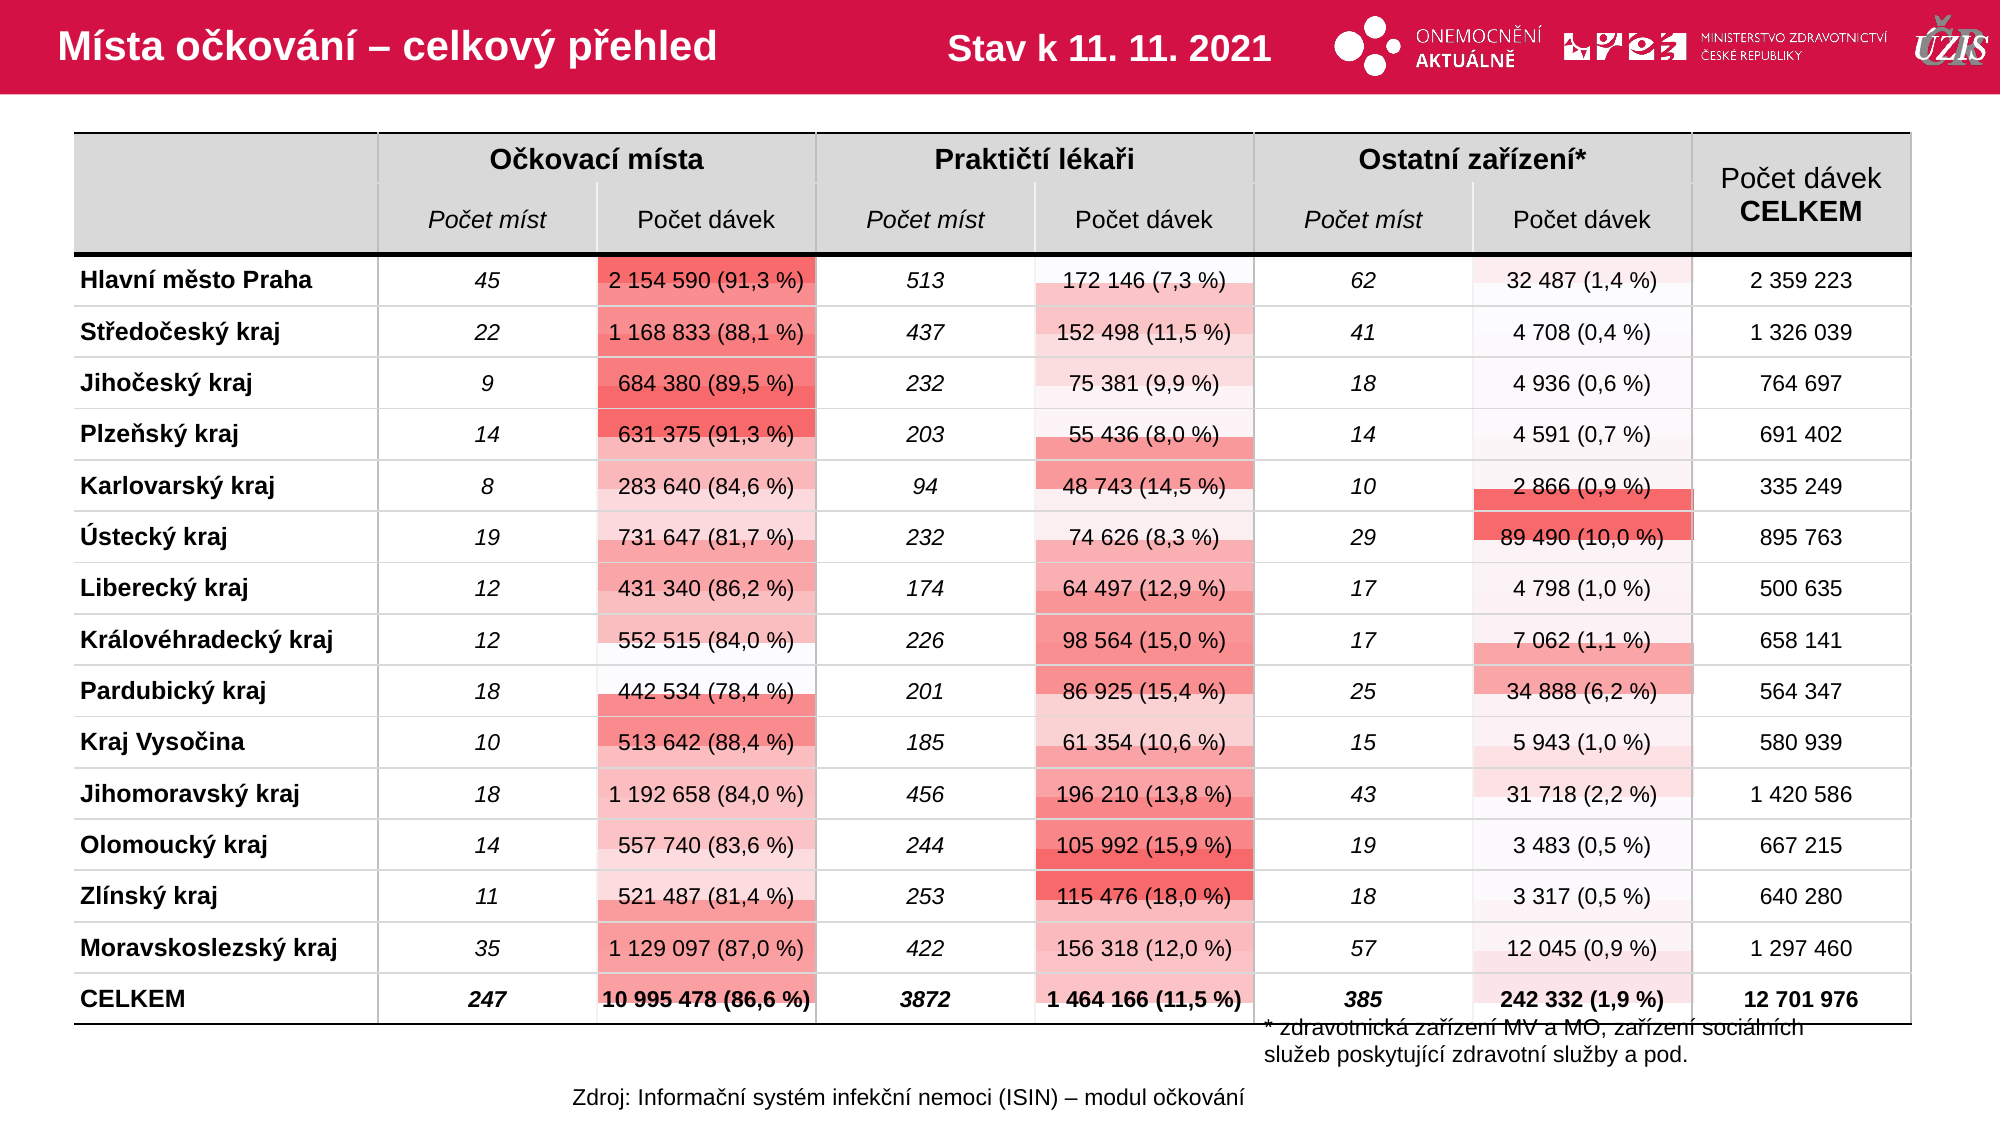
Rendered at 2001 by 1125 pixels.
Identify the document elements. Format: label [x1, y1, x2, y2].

table_cell [1255, 769, 1472, 818]
table_cell [1036, 461, 1253, 510]
table_cell [74, 563, 377, 613]
table_cell [1036, 358, 1253, 408]
table_cell [379, 974, 596, 1023]
table_cell [598, 184, 815, 252]
table_cell [1693, 820, 1910, 869]
table_cell [1255, 184, 1472, 252]
table_cell [74, 974, 377, 1023]
table_cell [817, 871, 1034, 921]
table_cell [74, 358, 377, 408]
table_cell [1255, 923, 1472, 972]
table_cell [1693, 615, 1910, 664]
table_cell [1474, 358, 1691, 408]
table_cell [379, 512, 596, 562]
table_cell [817, 923, 1034, 972]
table_cell [74, 923, 377, 972]
table_cell [74, 512, 377, 562]
table_cell [379, 461, 596, 510]
table_cell [1255, 871, 1472, 921]
table_cell [1474, 409, 1691, 459]
table_cell [379, 563, 596, 613]
table_cell [598, 666, 815, 716]
table_cell [1036, 974, 1253, 1023]
table_cell [1474, 974, 1691, 1004]
table_cell [74, 307, 377, 356]
table_cell [379, 615, 596, 664]
table_cell [817, 820, 1034, 869]
table_cell [379, 666, 596, 716]
table_header [817, 134, 1253, 182]
picture [1563, 31, 1888, 60]
table_cell [598, 769, 815, 818]
table_cell [1255, 666, 1472, 716]
table_cell [598, 358, 815, 408]
table_cell [1693, 358, 1910, 408]
table_cell [1474, 820, 1691, 869]
table_cell [74, 666, 377, 716]
table_cell [74, 615, 377, 664]
table_cell [379, 769, 596, 818]
table_cell [74, 409, 377, 459]
table_cell [598, 512, 815, 562]
picture [1334, 16, 1542, 76]
table_cell [817, 512, 1034, 562]
table_cell [817, 184, 1034, 252]
table_cell [598, 461, 815, 510]
table_cell [1474, 461, 1691, 510]
table_cell [598, 717, 815, 767]
table_cell [1255, 307, 1472, 356]
table_cell [1474, 257, 1691, 305]
table_cell [1255, 615, 1472, 664]
table_cell [1255, 974, 1472, 1004]
table_cell [817, 769, 1034, 818]
picture [1915, 15, 1989, 66]
table_cell [1474, 184, 1691, 252]
table_cell [1036, 563, 1253, 613]
table_cell [1036, 769, 1253, 818]
table_cell [74, 257, 377, 305]
table_header [1255, 134, 1691, 182]
table_cell [817, 563, 1034, 613]
table_cell [817, 307, 1034, 356]
table_cell [1474, 769, 1691, 818]
table_cell [379, 358, 596, 408]
table_cell [598, 820, 815, 869]
title [42, 0, 1262, 95]
table_cell [1693, 974, 1910, 1023]
table_cell [817, 717, 1034, 767]
table_cell [598, 871, 815, 921]
table_cell [1255, 461, 1472, 510]
table_cell [1036, 717, 1253, 767]
table_header [379, 134, 815, 182]
table_cell [1474, 563, 1691, 613]
table_cell [74, 461, 377, 510]
table_cell [598, 974, 815, 1023]
text_box [932, 16, 1322, 77]
table_cell [379, 184, 596, 252]
text_box [557, 1004, 1866, 1118]
table_cell [1693, 666, 1910, 716]
table_cell [74, 717, 377, 767]
table_cell [598, 923, 815, 972]
table_cell [1693, 307, 1910, 356]
table_cell [598, 307, 815, 356]
table_cell [1036, 307, 1253, 356]
table_cell [817, 461, 1034, 510]
table_cell [1474, 923, 1691, 972]
table_cell [817, 615, 1034, 664]
table_cell [1255, 512, 1472, 562]
table_cell [1474, 717, 1691, 767]
table_cell [379, 257, 596, 305]
table_cell [379, 307, 596, 356]
table_cell [817, 409, 1034, 459]
table_cell [1474, 512, 1691, 562]
table_cell [1693, 871, 1910, 921]
table_cell [1255, 717, 1472, 767]
table_cell [1474, 666, 1691, 716]
table_cell [379, 923, 596, 972]
table_cell [379, 409, 596, 459]
table_cell [74, 769, 377, 818]
table_cell [1693, 409, 1910, 459]
table_cell [379, 871, 596, 921]
table_cell [379, 717, 596, 767]
table_cell [1255, 358, 1472, 408]
table_cell [598, 257, 815, 305]
table_cell [1255, 409, 1472, 459]
table_cell [1693, 563, 1910, 613]
table_cell [1255, 563, 1472, 613]
table_cell [1693, 257, 1910, 305]
table_cell [817, 974, 1034, 1023]
table_cell [74, 871, 377, 921]
table_cell [1474, 871, 1691, 921]
table_cell [1036, 184, 1253, 252]
table_cell [598, 409, 815, 459]
table_cell [1693, 461, 1910, 510]
table_cell [1693, 769, 1910, 818]
table_cell [817, 358, 1034, 408]
table_cell [598, 563, 815, 613]
table_cell [1693, 923, 1910, 972]
table_cell [1036, 257, 1253, 305]
table_cell [1036, 512, 1253, 562]
table_cell [1036, 615, 1253, 664]
table_cell [1036, 820, 1253, 869]
table_cell [379, 820, 596, 869]
table_cell [1036, 923, 1253, 972]
table_cell [1036, 871, 1253, 921]
table_cell [1255, 257, 1472, 305]
table_header [74, 134, 377, 252]
table_cell [1255, 820, 1472, 869]
table_cell [598, 615, 815, 664]
table_cell [1693, 717, 1910, 767]
table_cell [1474, 615, 1691, 664]
table_cell [74, 820, 377, 869]
table_cell [1036, 409, 1253, 459]
table_cell [1036, 666, 1253, 716]
table_cell [817, 666, 1034, 716]
table_cell [1474, 307, 1691, 356]
table_cell [1693, 512, 1910, 562]
table_header [1693, 134, 1910, 252]
table_cell [817, 257, 1034, 305]
